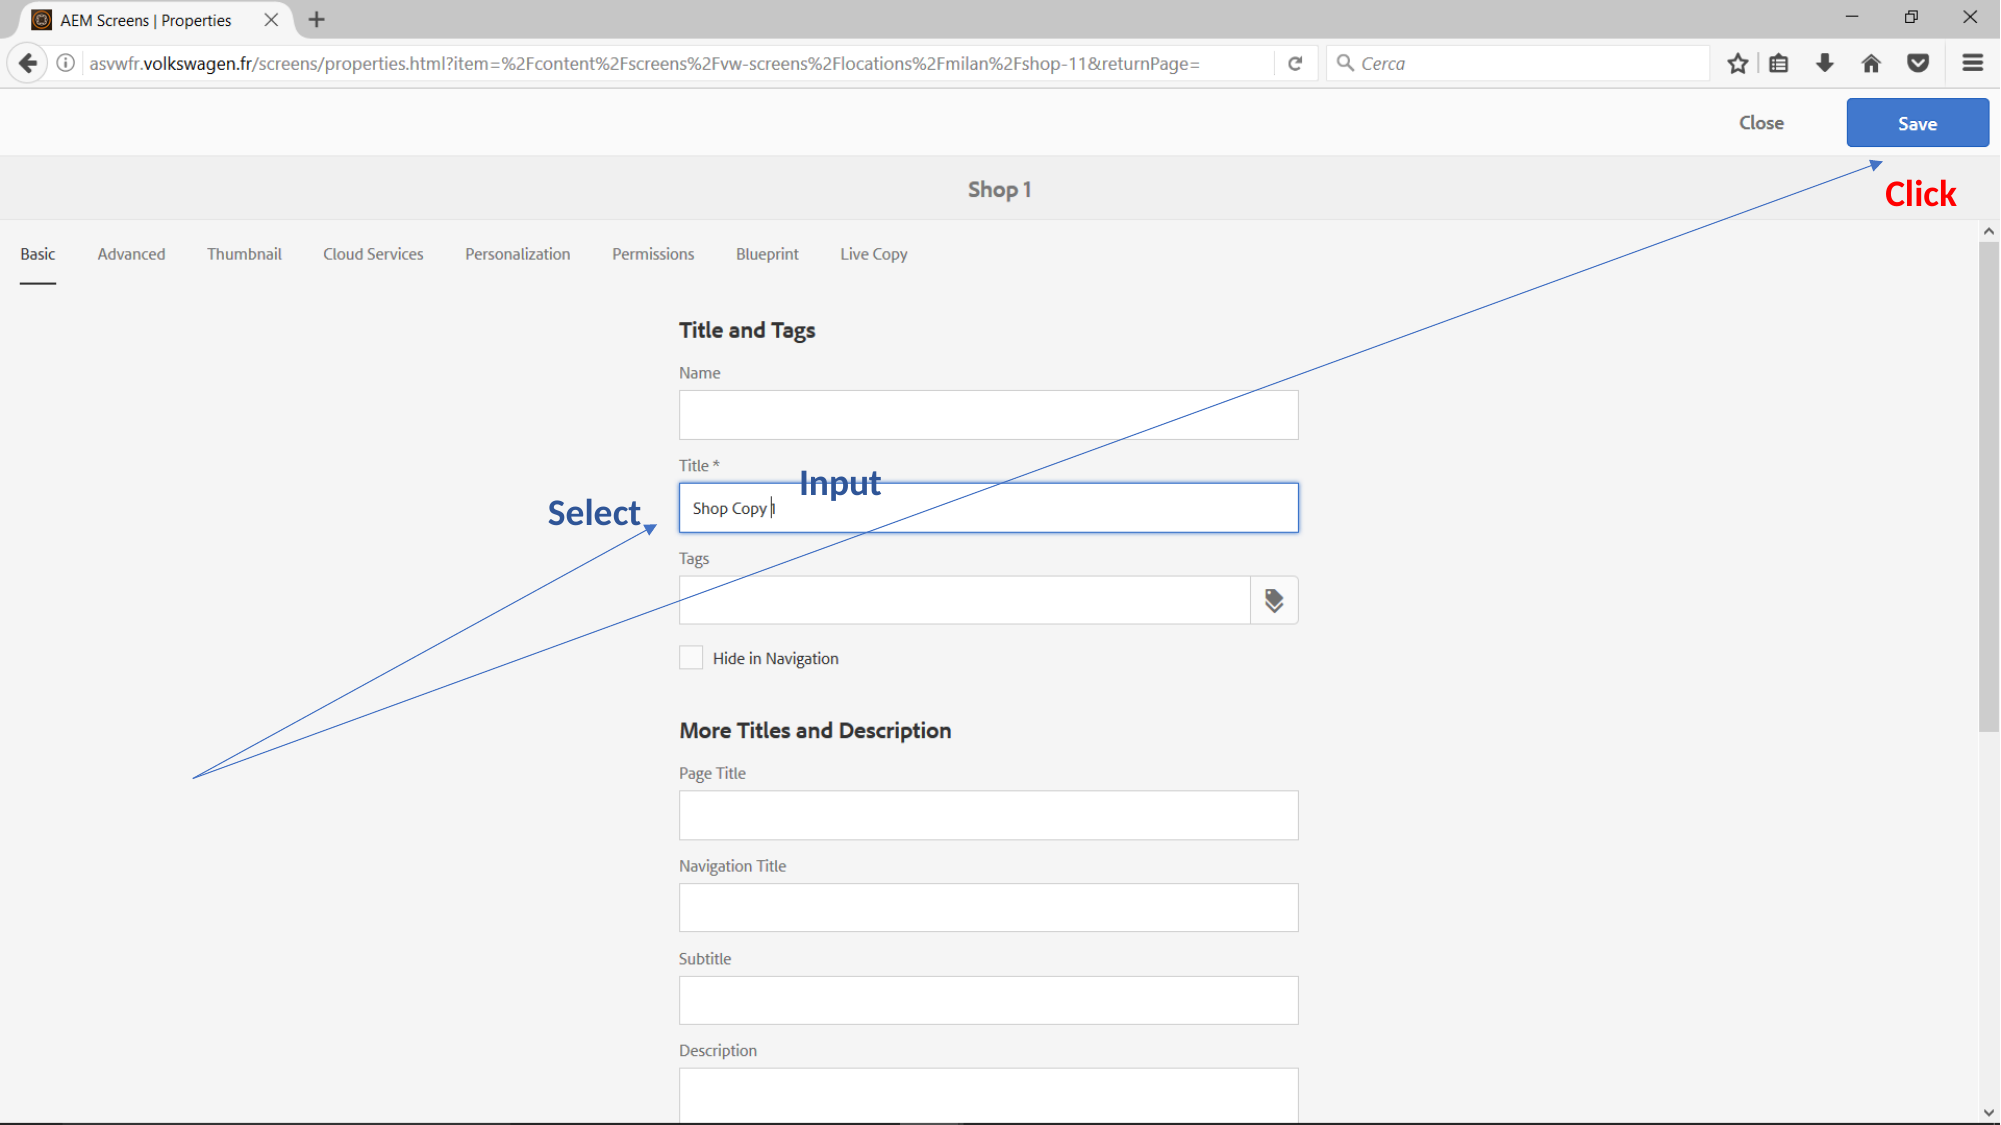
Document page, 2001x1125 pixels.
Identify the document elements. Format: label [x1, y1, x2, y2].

picture [0, 0, 2000, 1125]
text_box [192, 161, 1883, 779]
